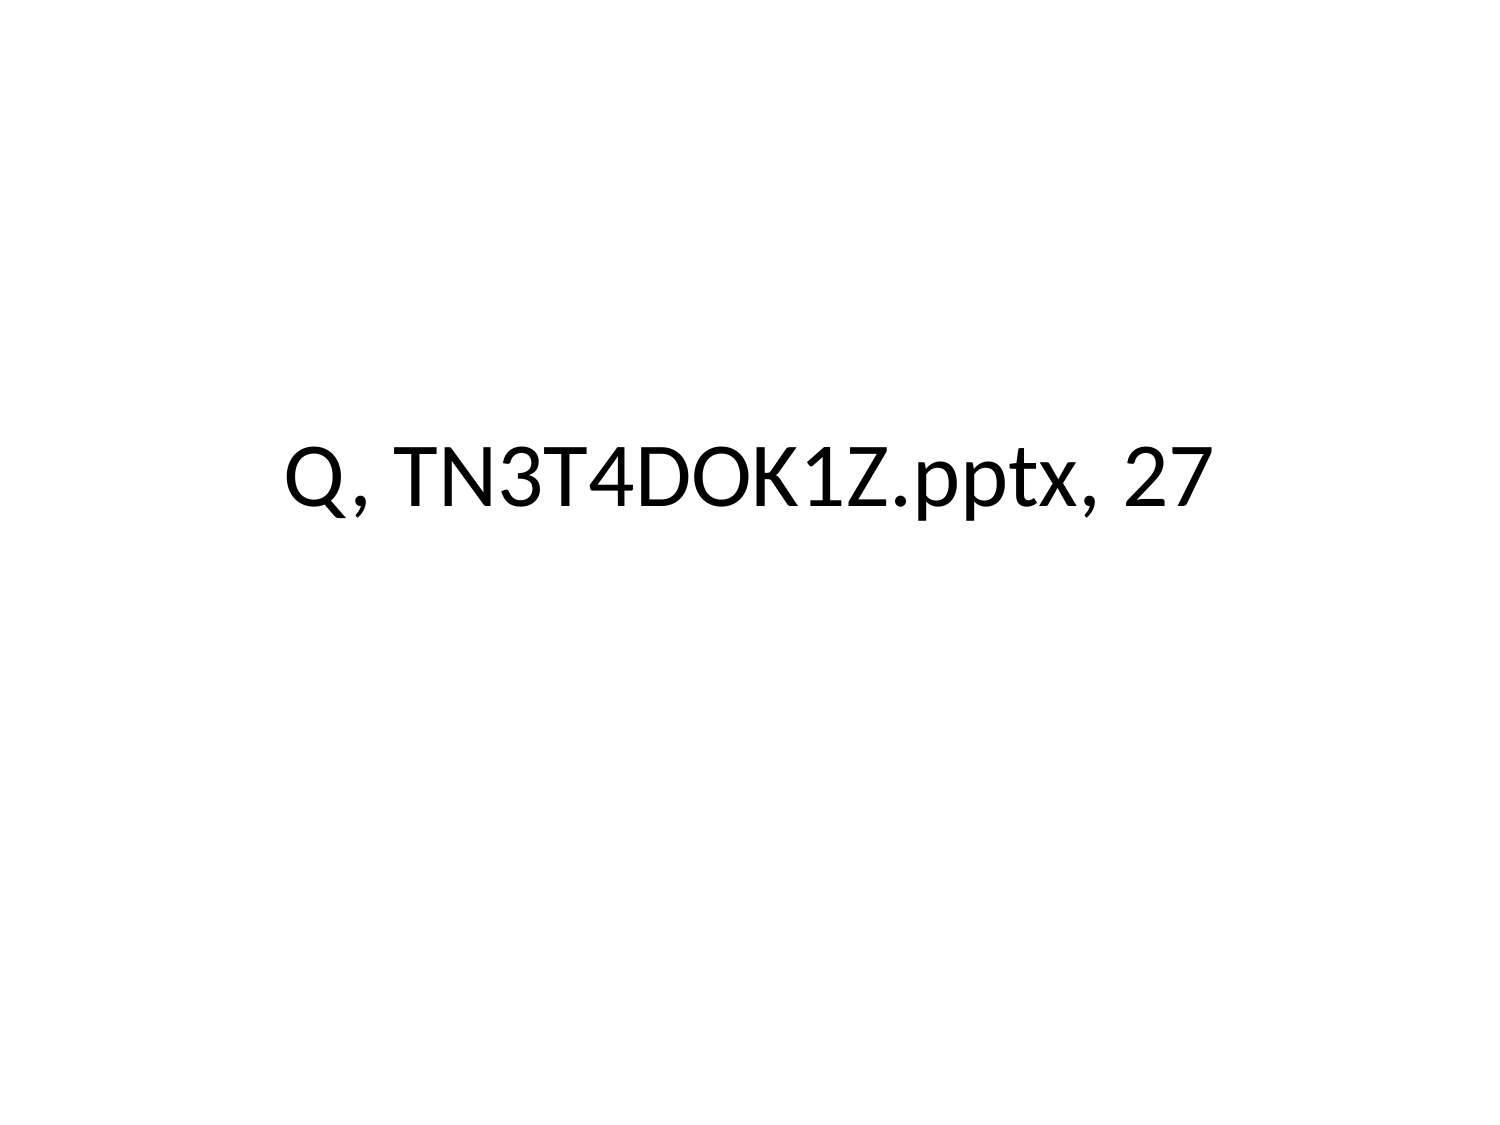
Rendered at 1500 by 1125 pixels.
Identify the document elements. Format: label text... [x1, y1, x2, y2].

title Q, TN3T4DOK1Z.pptx, 27 [112, 349, 1388, 591]
